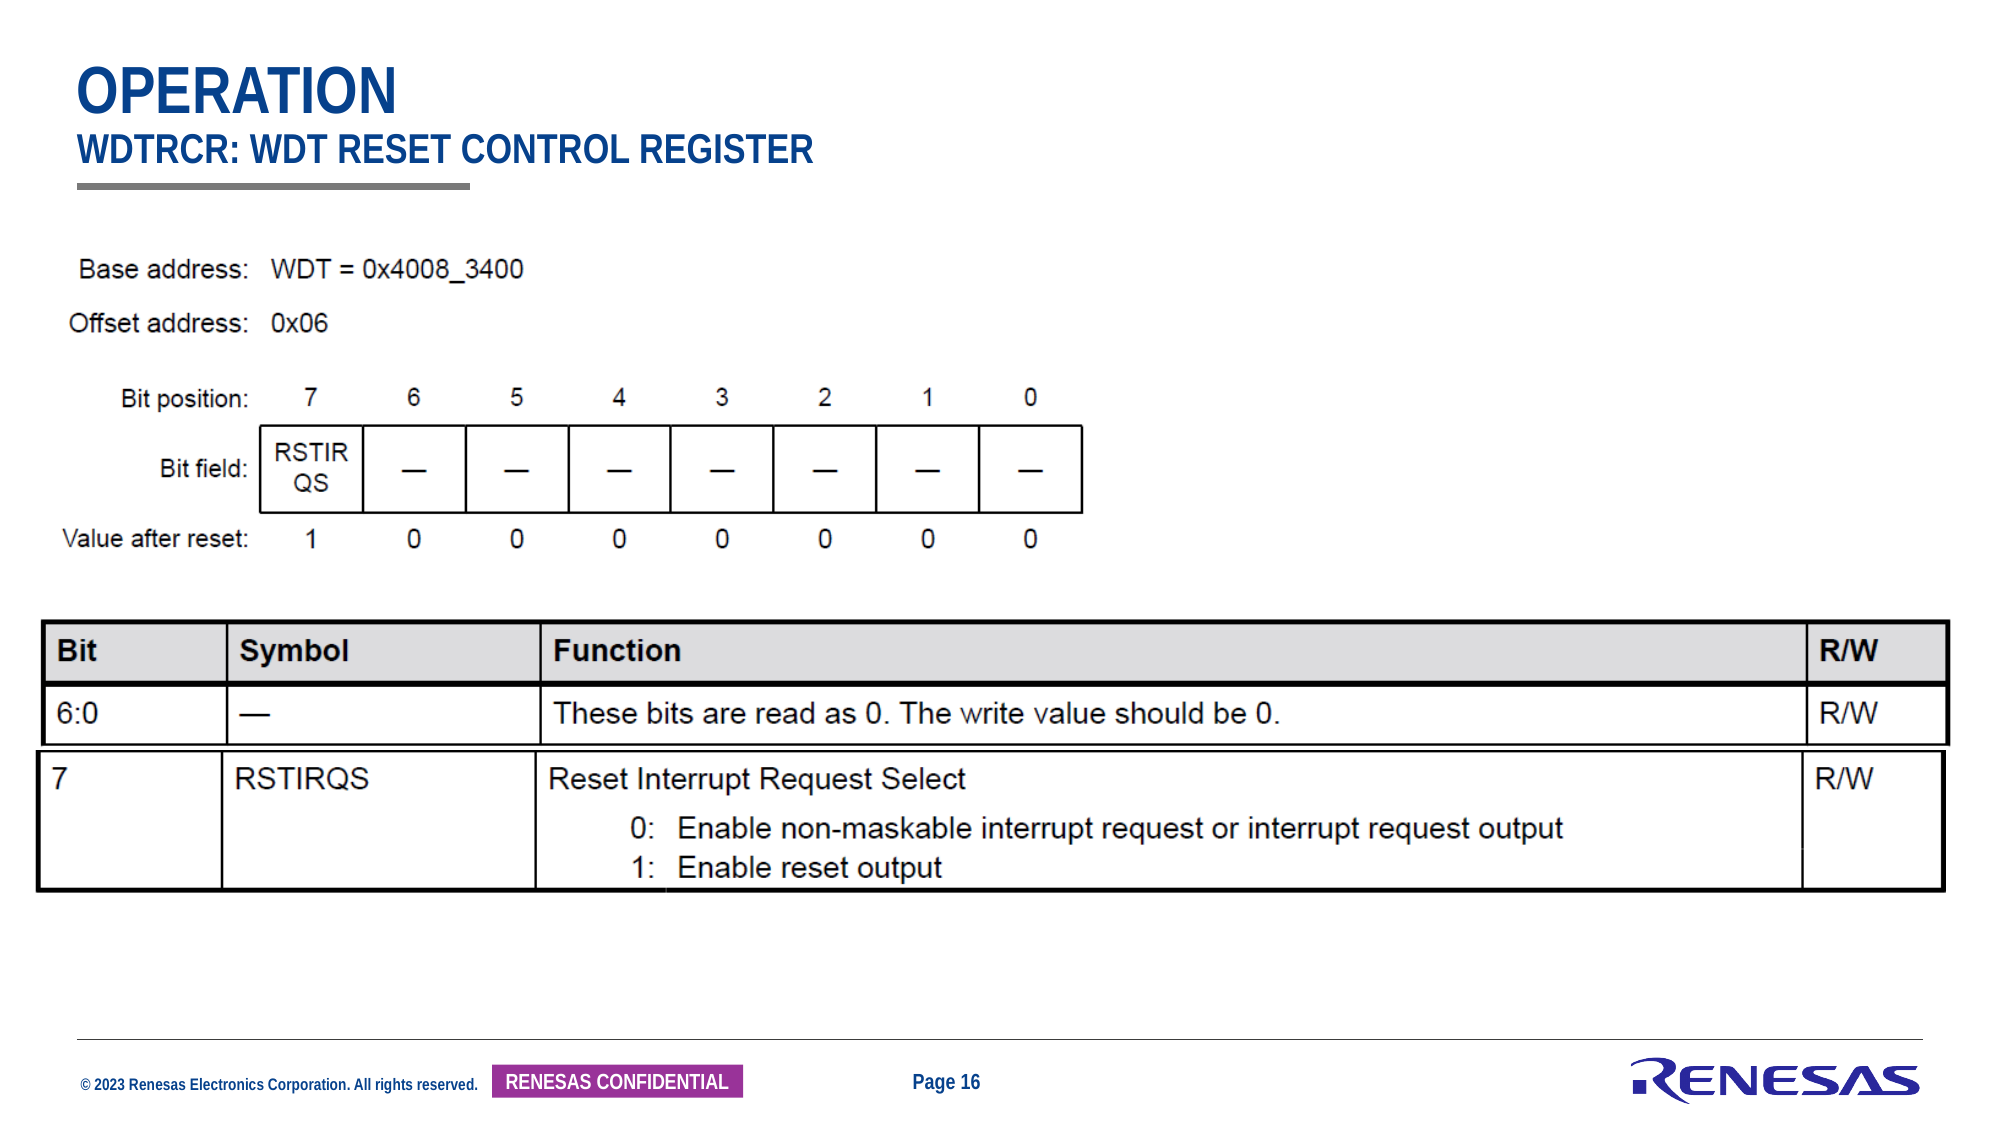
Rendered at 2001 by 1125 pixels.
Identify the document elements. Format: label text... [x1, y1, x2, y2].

picture [1628, 1055, 1923, 1106]
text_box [19, 243, 1981, 894]
title operation WDTrcr: WDT reset control register [76, 54, 1922, 173]
